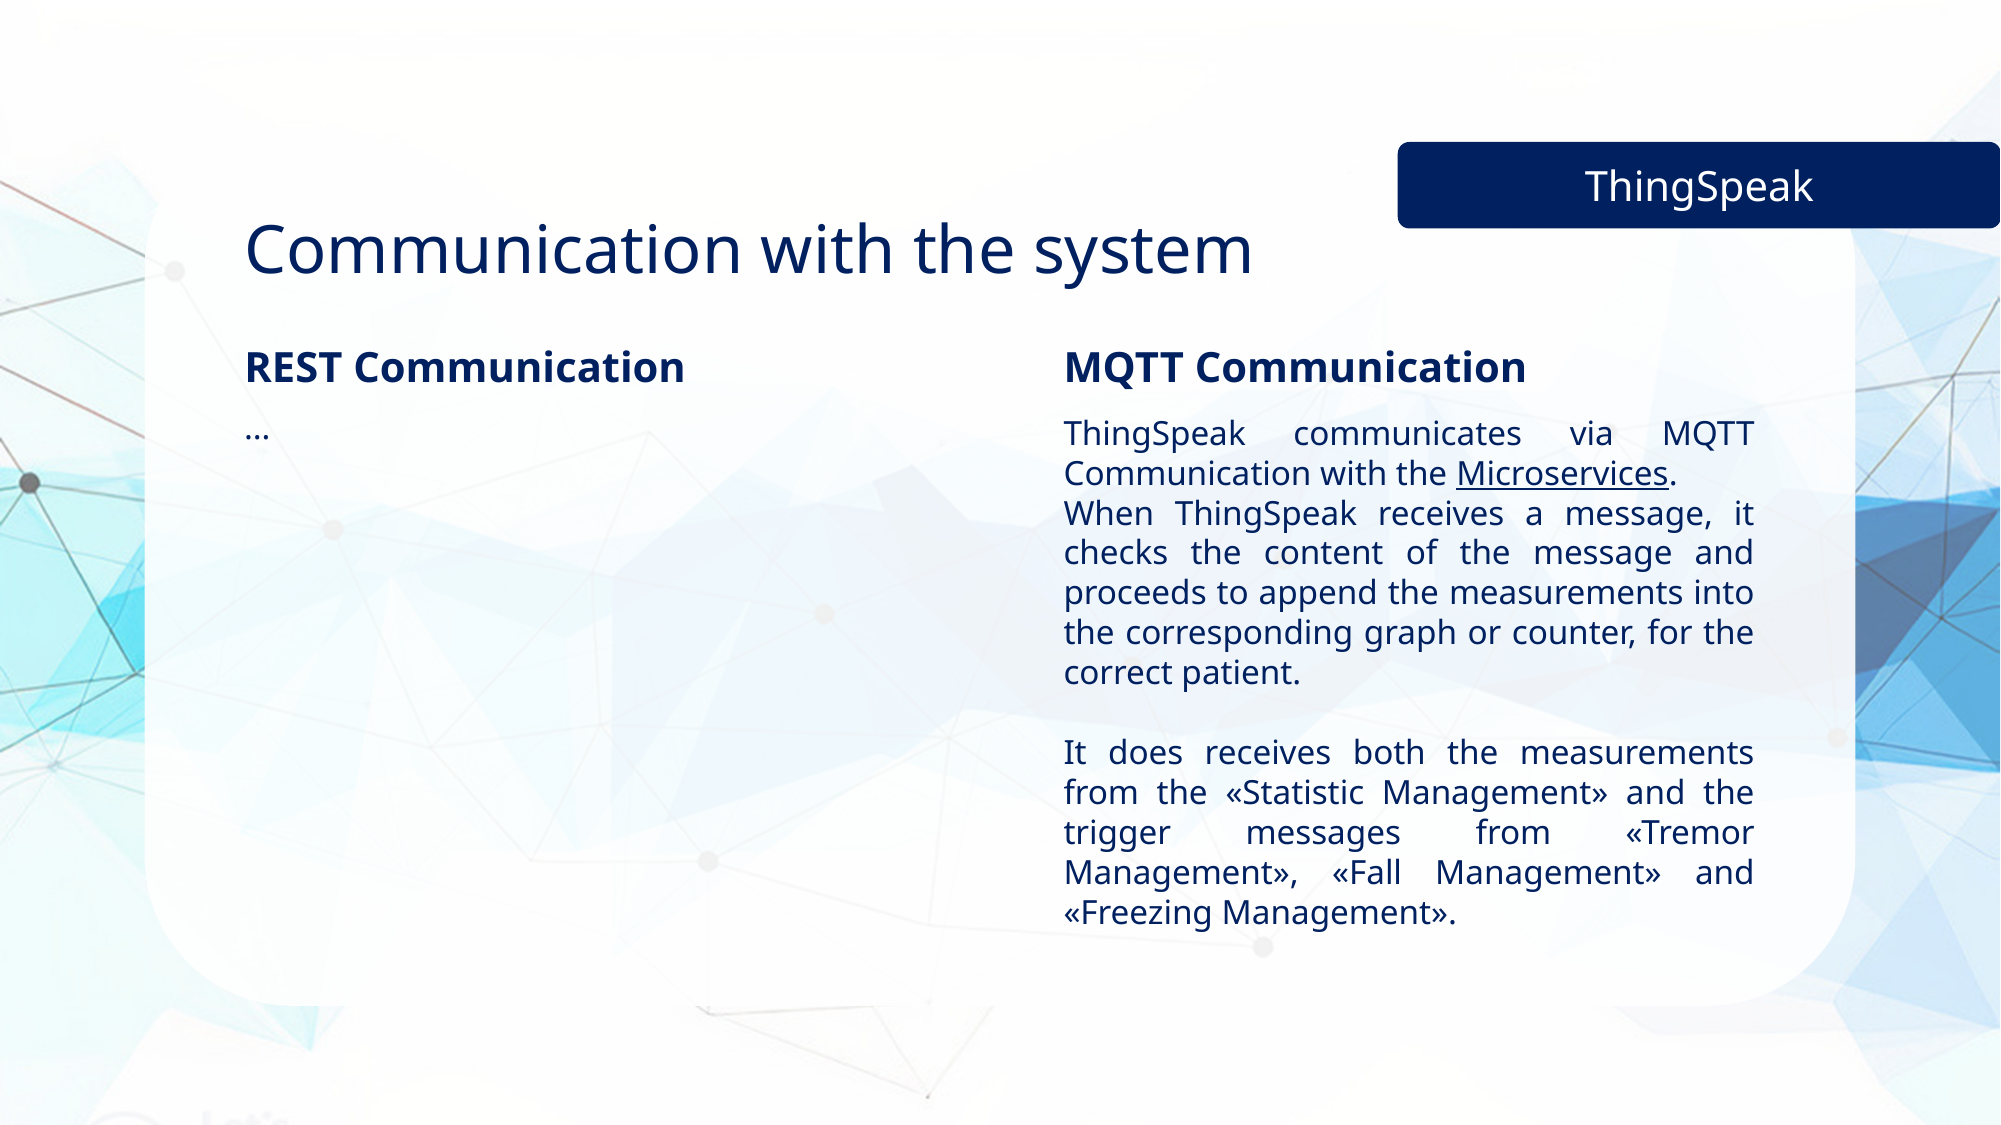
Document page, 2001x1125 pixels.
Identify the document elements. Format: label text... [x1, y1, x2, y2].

text_box … [229, 398, 952, 454]
text_box MQTT Communication [1048, 333, 1700, 398]
picture [0, 0, 2001, 1125]
text_box Communication with the system [229, 208, 1413, 299]
text_box ThingSpeak [1397, 141, 2000, 229]
text_box ThingSpeak communicates via MQTT Communication with the Microservices. When ThingSpeak receives a message, it checks the content of the message and proceeds to append the measurements into the corresponding graph or counter, for the correct patient. It does receives both the measurements from the «Statistic Management» and the trigger messages from «Tremor Management», «Fall Management» and «Freezing Management». [1048, 404, 1771, 939]
text_box REST Communication [229, 333, 881, 398]
